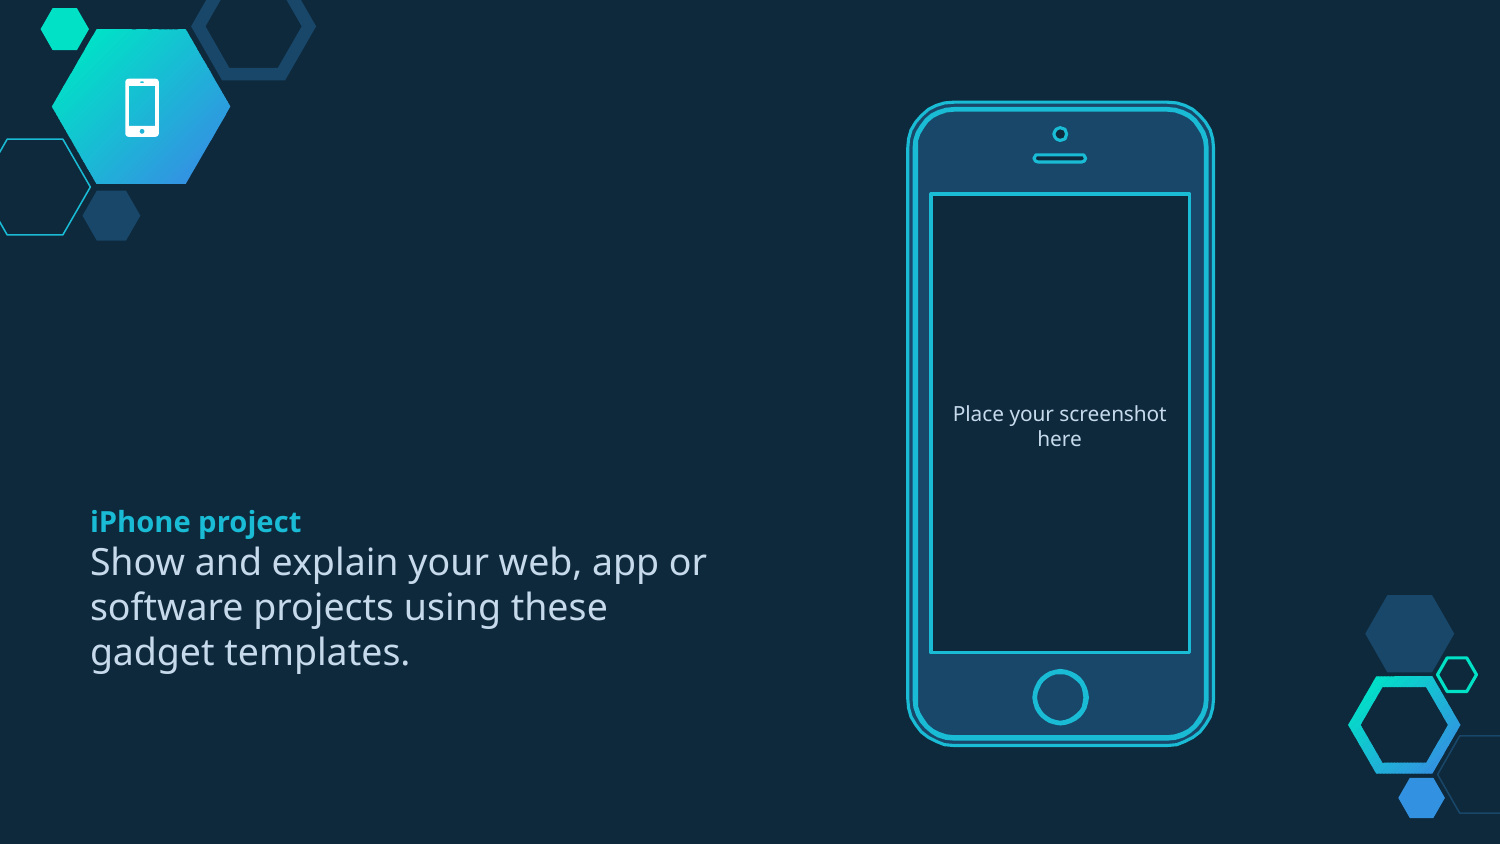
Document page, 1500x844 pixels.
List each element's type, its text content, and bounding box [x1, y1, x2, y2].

text_box [907, 102, 1214, 746]
text_box [125, 78, 159, 137]
text_box Place your screenshot here [929, 195, 1191, 657]
list iPhone project Show and explain your web, app or software projects using these gadget templates. [75, 242, 748, 689]
